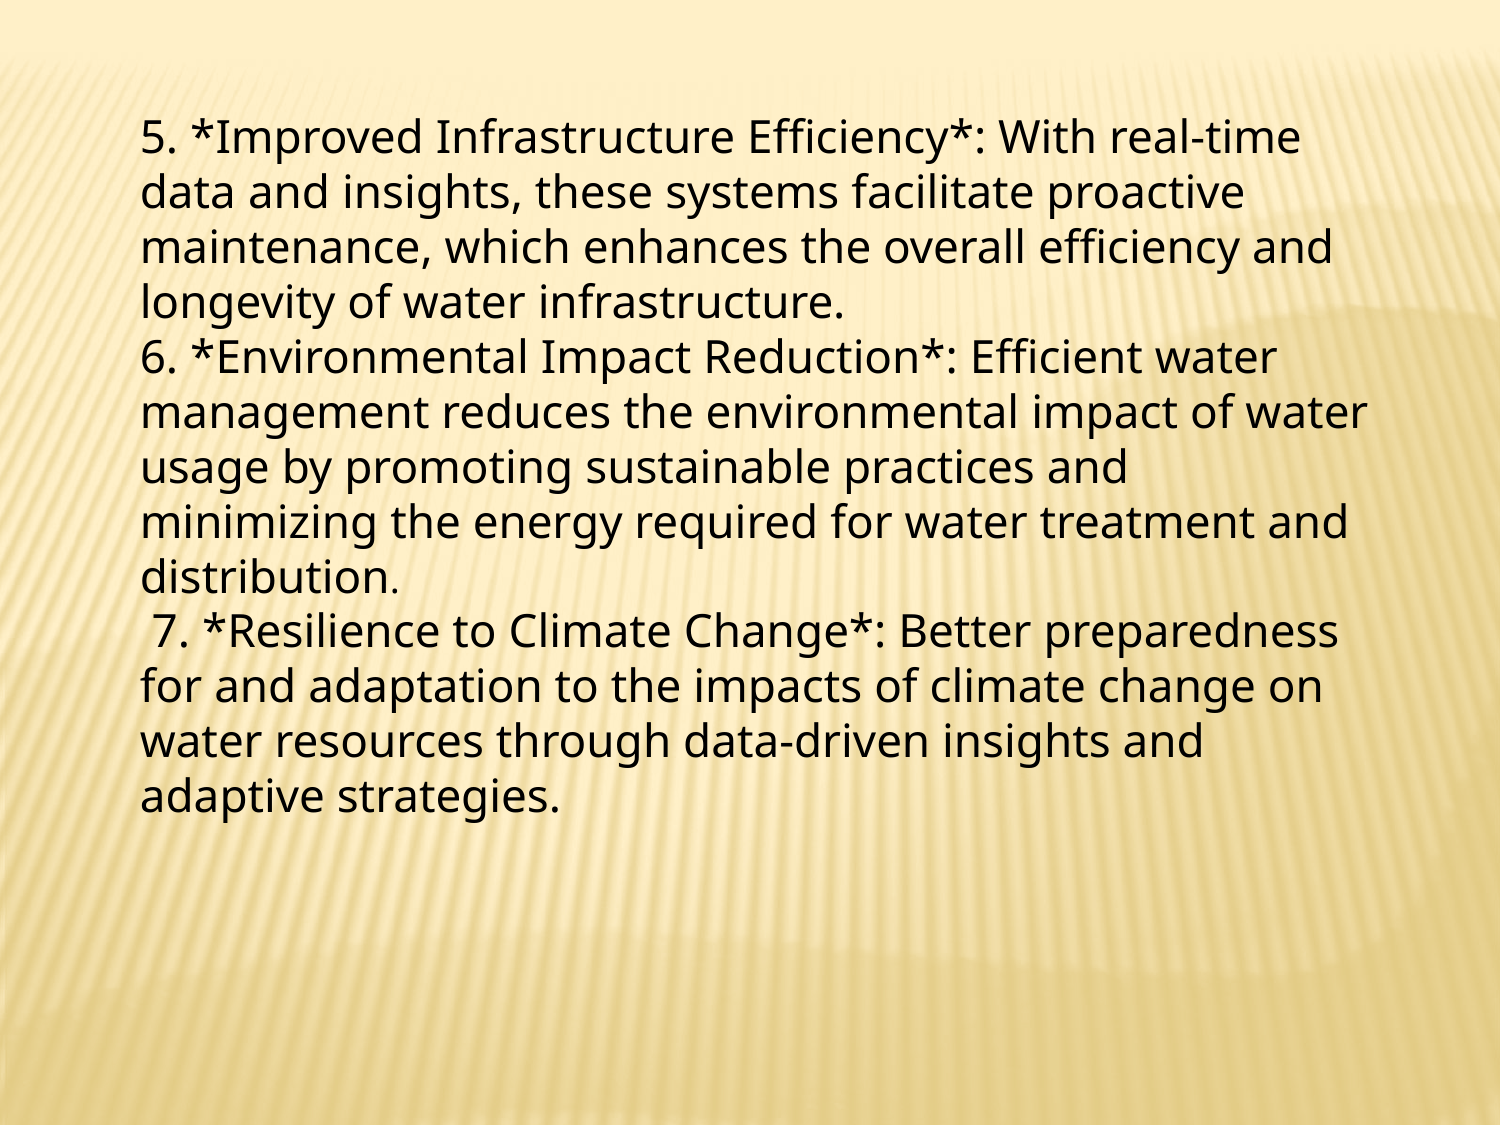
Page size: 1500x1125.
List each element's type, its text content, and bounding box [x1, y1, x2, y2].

text_box 5. *Improved Infrastructure Efficiency*: With real-time data and insights, these systems facilitate proactive maintenance, which enhances the overall efficiency and longevity of water infrastructure. 6. *Environmental Impact Reduction*: Efficient water management reduces the environmental impact of water usage by promoting sustainable practices and minimizing the energy required for water treatment and distribution. 7. *Resilience to Climate Change*: Better preparedness for and adaptation to the impacts of climate change on water resources through data-driven insights and adaptive strategies. [124, 99, 1388, 830]
